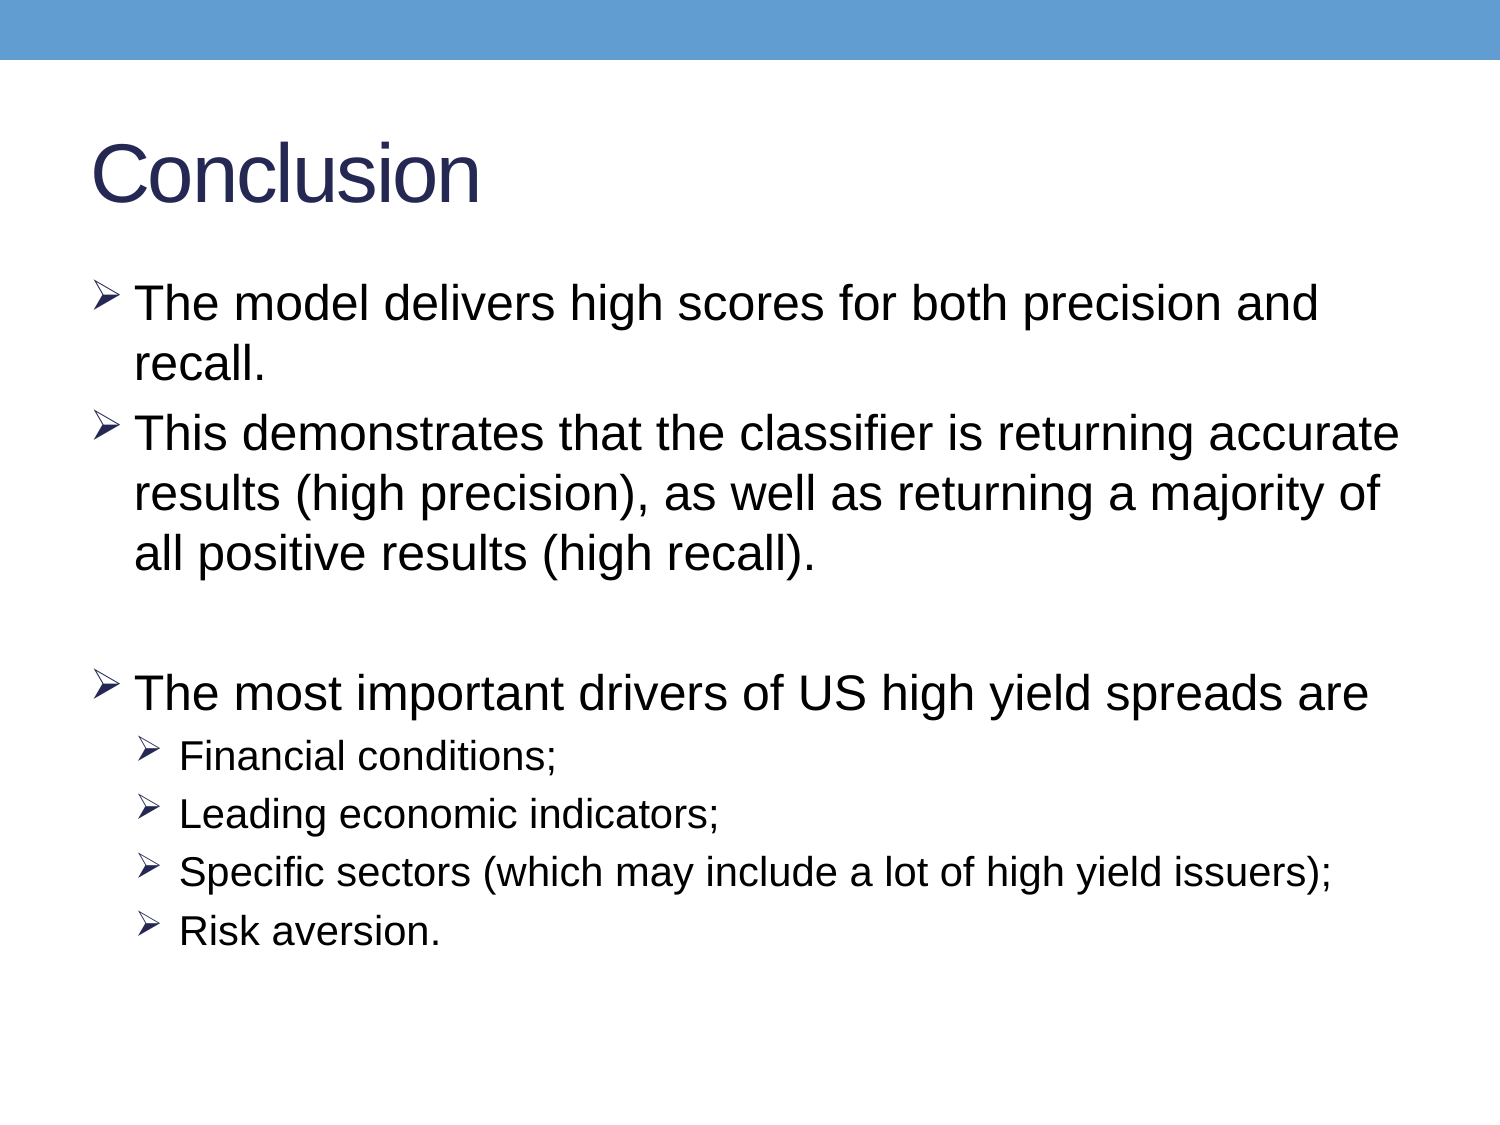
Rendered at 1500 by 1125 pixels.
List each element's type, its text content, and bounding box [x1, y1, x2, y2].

title Conclusion [75, 87, 1425, 250]
list The model delivers high scores for both precision and recall. This demonstrates that the classifier is returning accurate results (high precision), as well as returning a majority of all positive results (high recall). The most important drivers of US high yield spreads are Financial conditions; Leading economic indicators; Specific sectors (which may include a lot of high yield issuers); Risk aversion. [75, 262, 1425, 1063]
